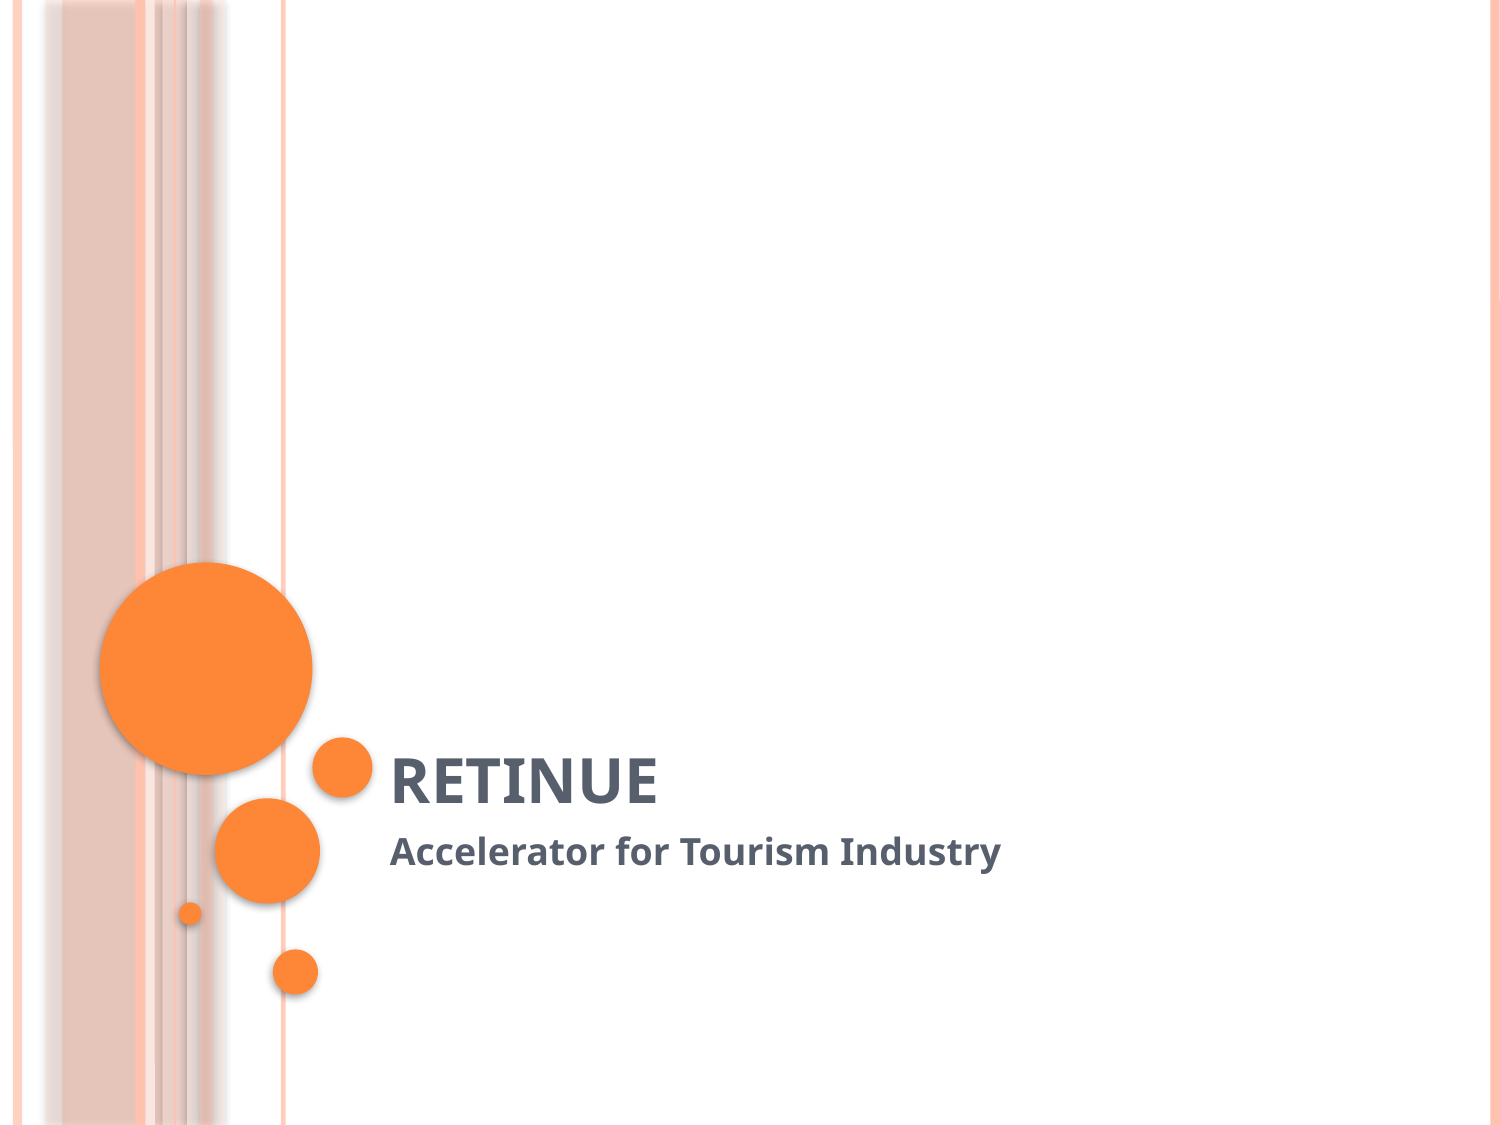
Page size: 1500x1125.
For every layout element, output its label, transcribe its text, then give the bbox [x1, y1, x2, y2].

title Retinue [375, 512, 1388, 820]
subtitle Accelerator for Tourism Industry [375, 820, 1388, 1046]
